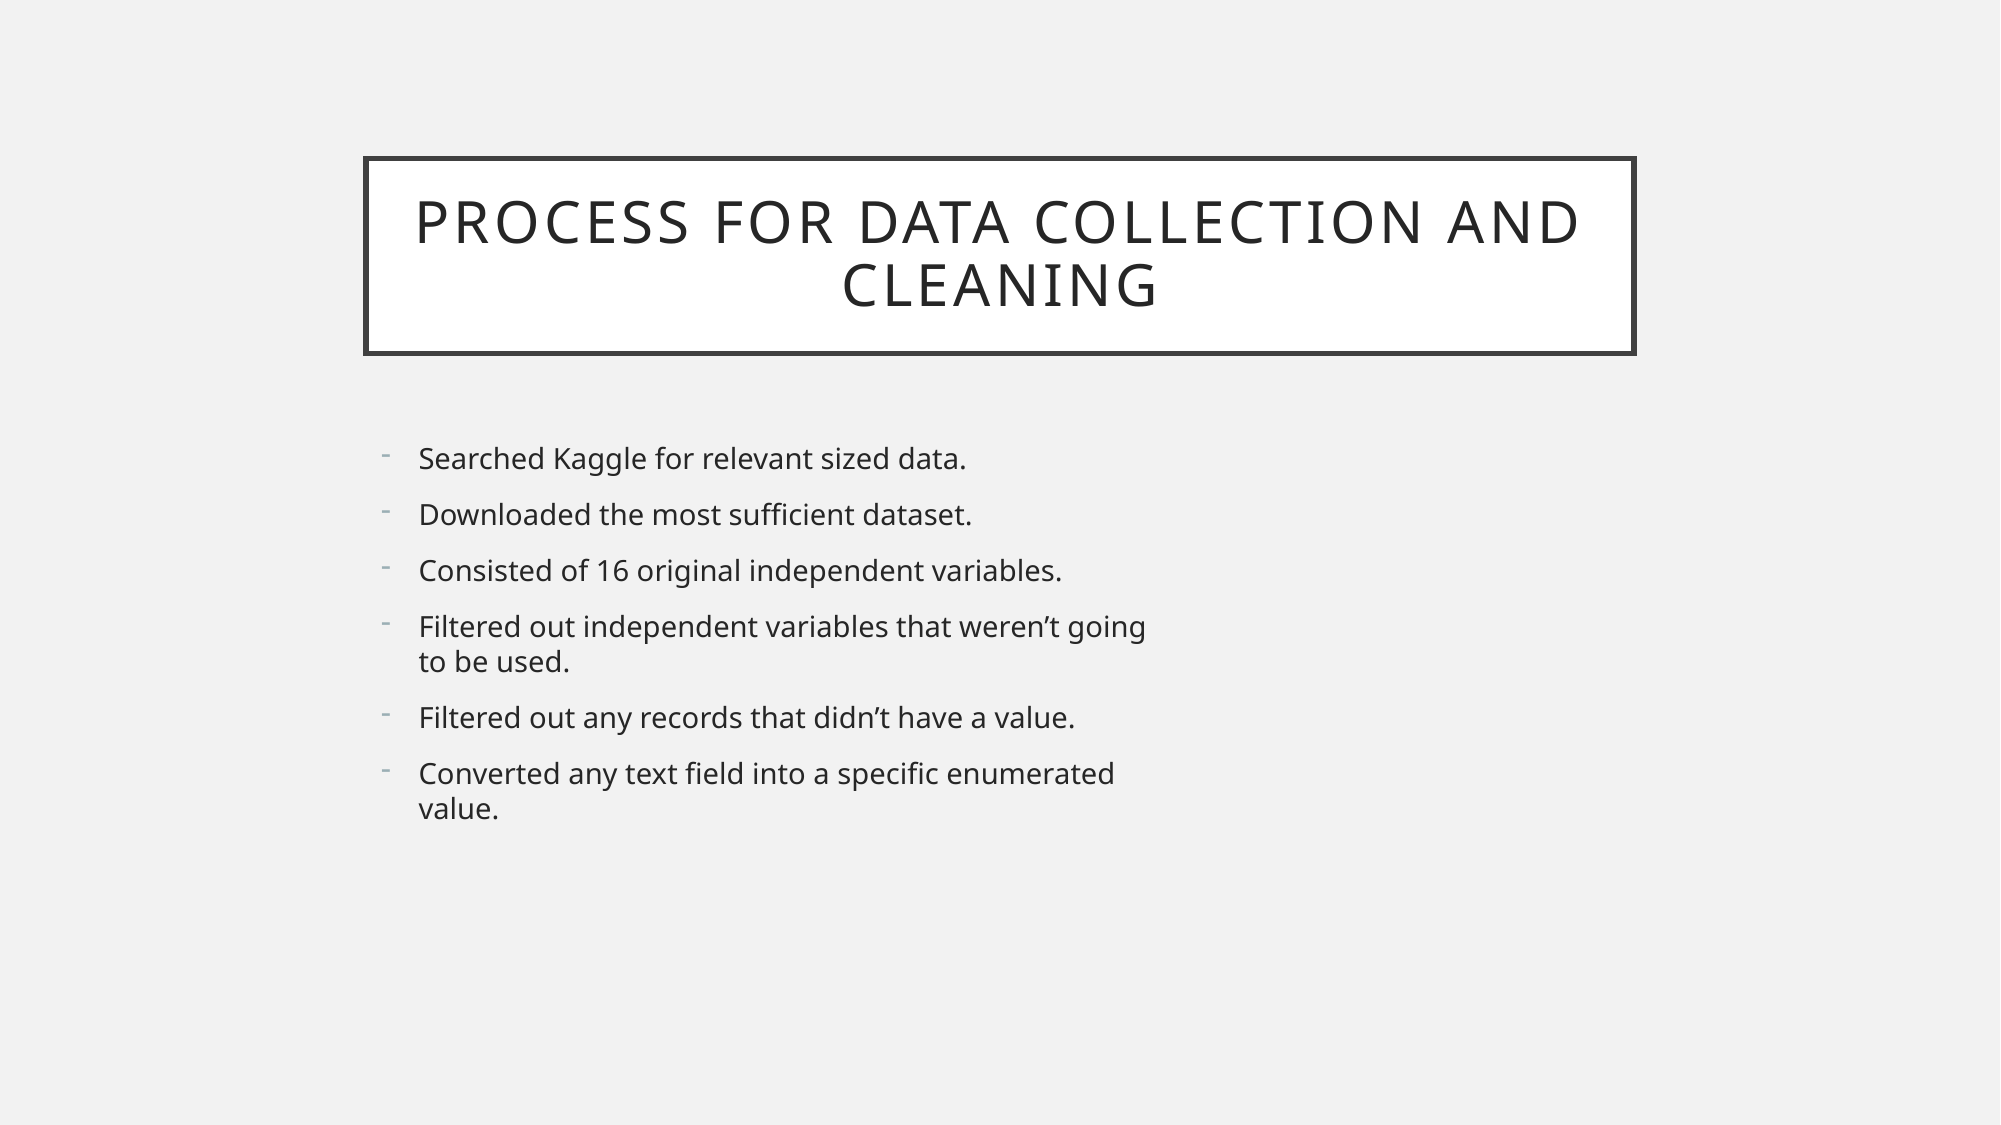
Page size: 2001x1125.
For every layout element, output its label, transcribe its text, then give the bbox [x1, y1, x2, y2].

title Process for data collection and cleaning [363, 156, 1637, 356]
list Searched Kaggle for relevant sized data. Downloaded the most sufficient dataset. Consisted of 16 original independent variables. Filtered out independent variables that weren’t going to be used. Filtered out any records that didn’t have a value. Converted any text field into a specific enumerated value. [366, 432, 1191, 942]
